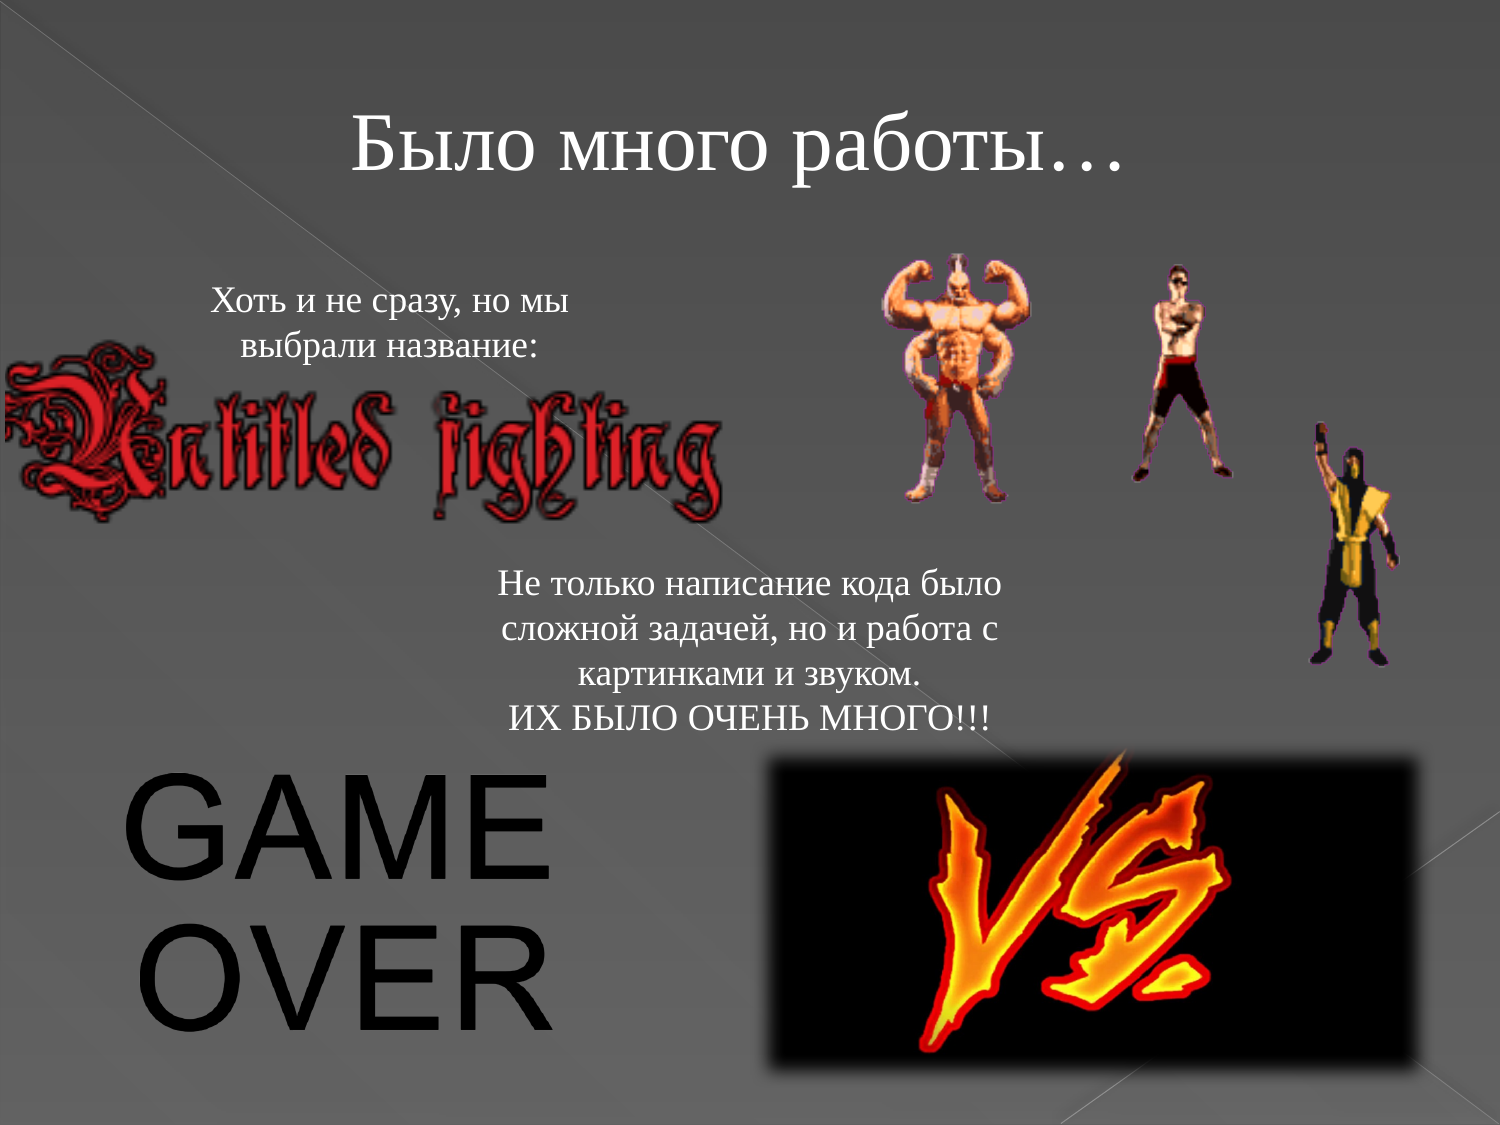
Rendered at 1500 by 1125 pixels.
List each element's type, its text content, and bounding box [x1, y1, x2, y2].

text_box Было много работы… [0, 80, 1500, 195]
picture [867, 219, 1046, 521]
text_box Не только написание кода было сложной задачей, но и работа с картинками и звуком. ИХ БЫЛО ОЧЕНЬ МНОГО!!! [454, 550, 1046, 746]
picture [5, 337, 765, 528]
picture [1293, 408, 1423, 685]
picture [749, 739, 1436, 1089]
picture [1115, 255, 1250, 496]
text_box Хоть и не сразу, но мы выбрали название: [135, 267, 644, 325]
picture [88, 739, 645, 1074]
